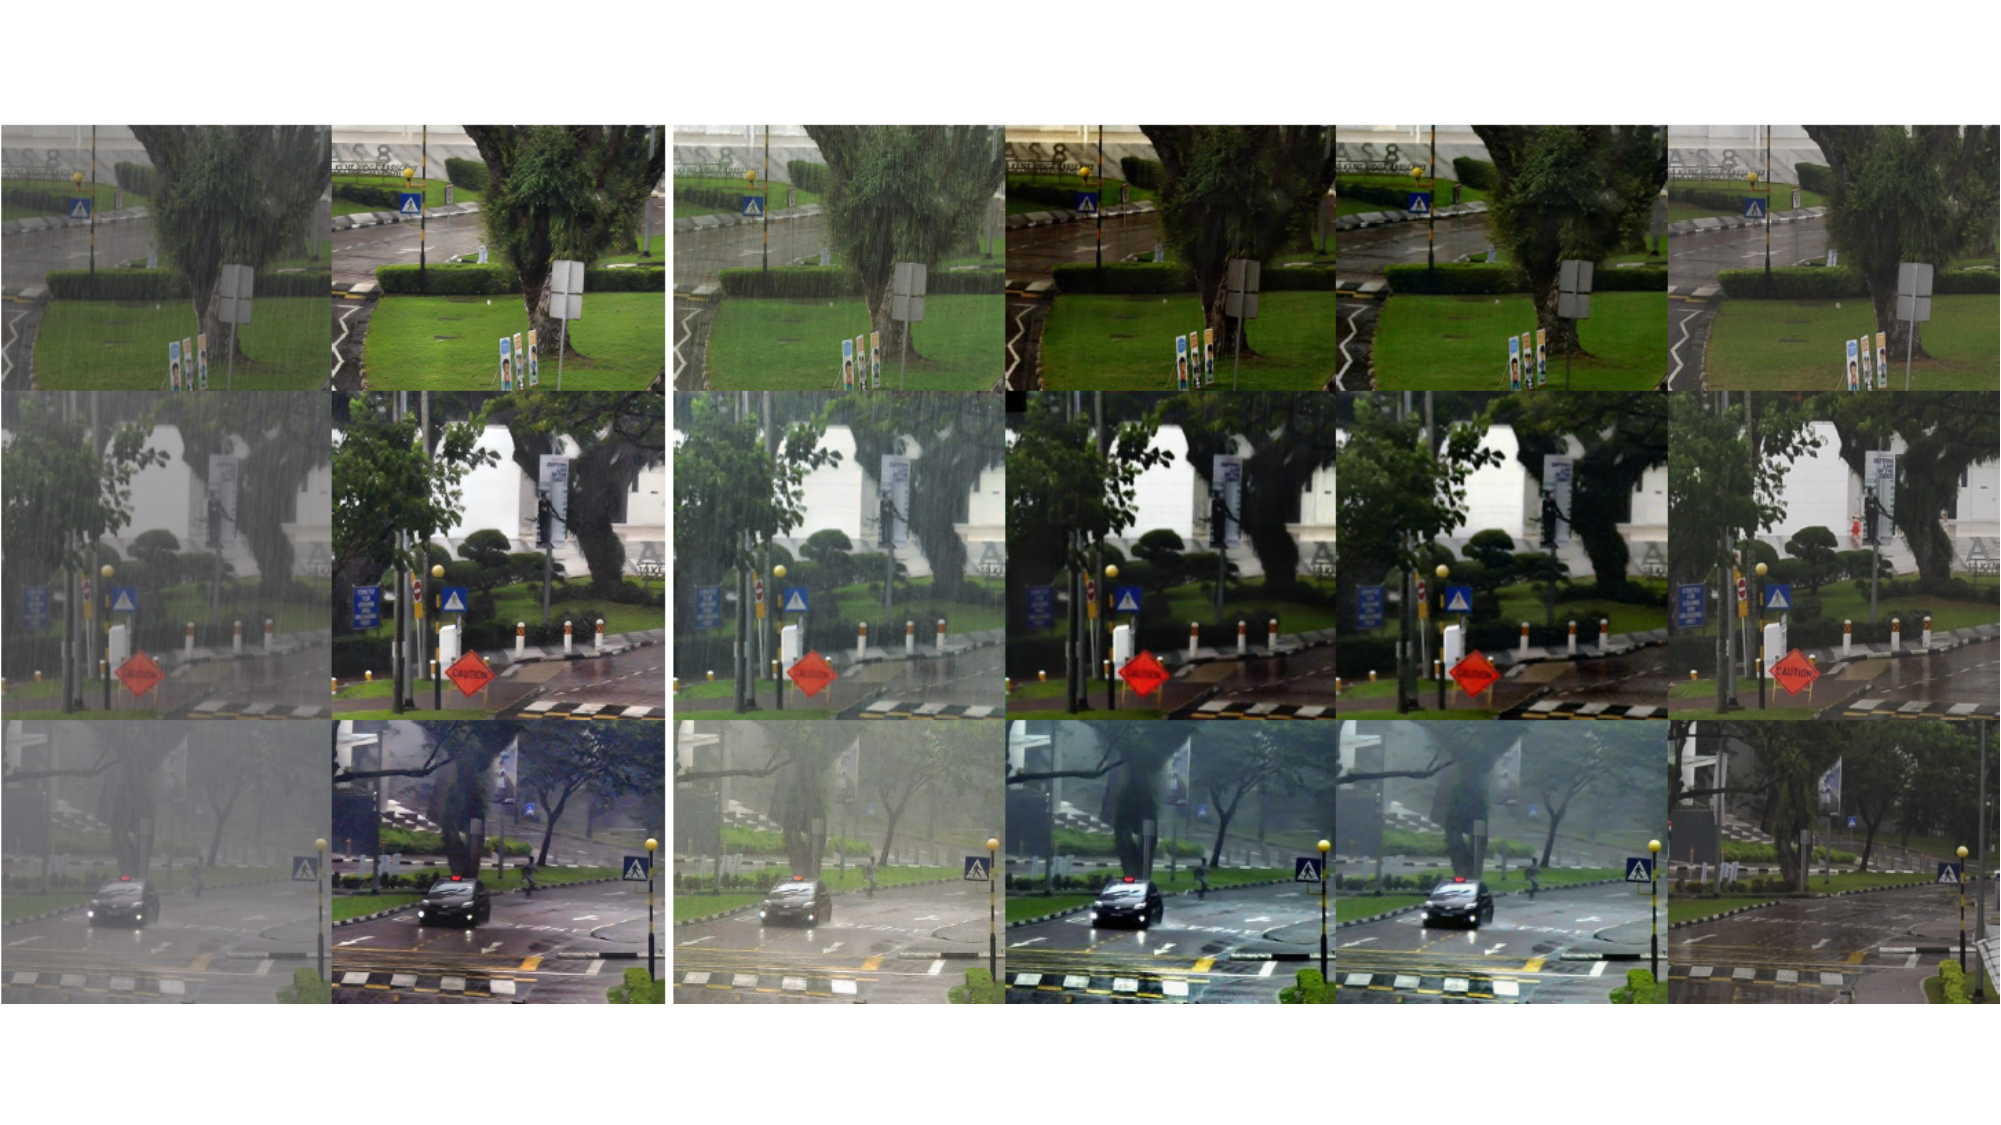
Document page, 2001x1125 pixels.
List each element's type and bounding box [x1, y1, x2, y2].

picture [0, 121, 2000, 1004]
